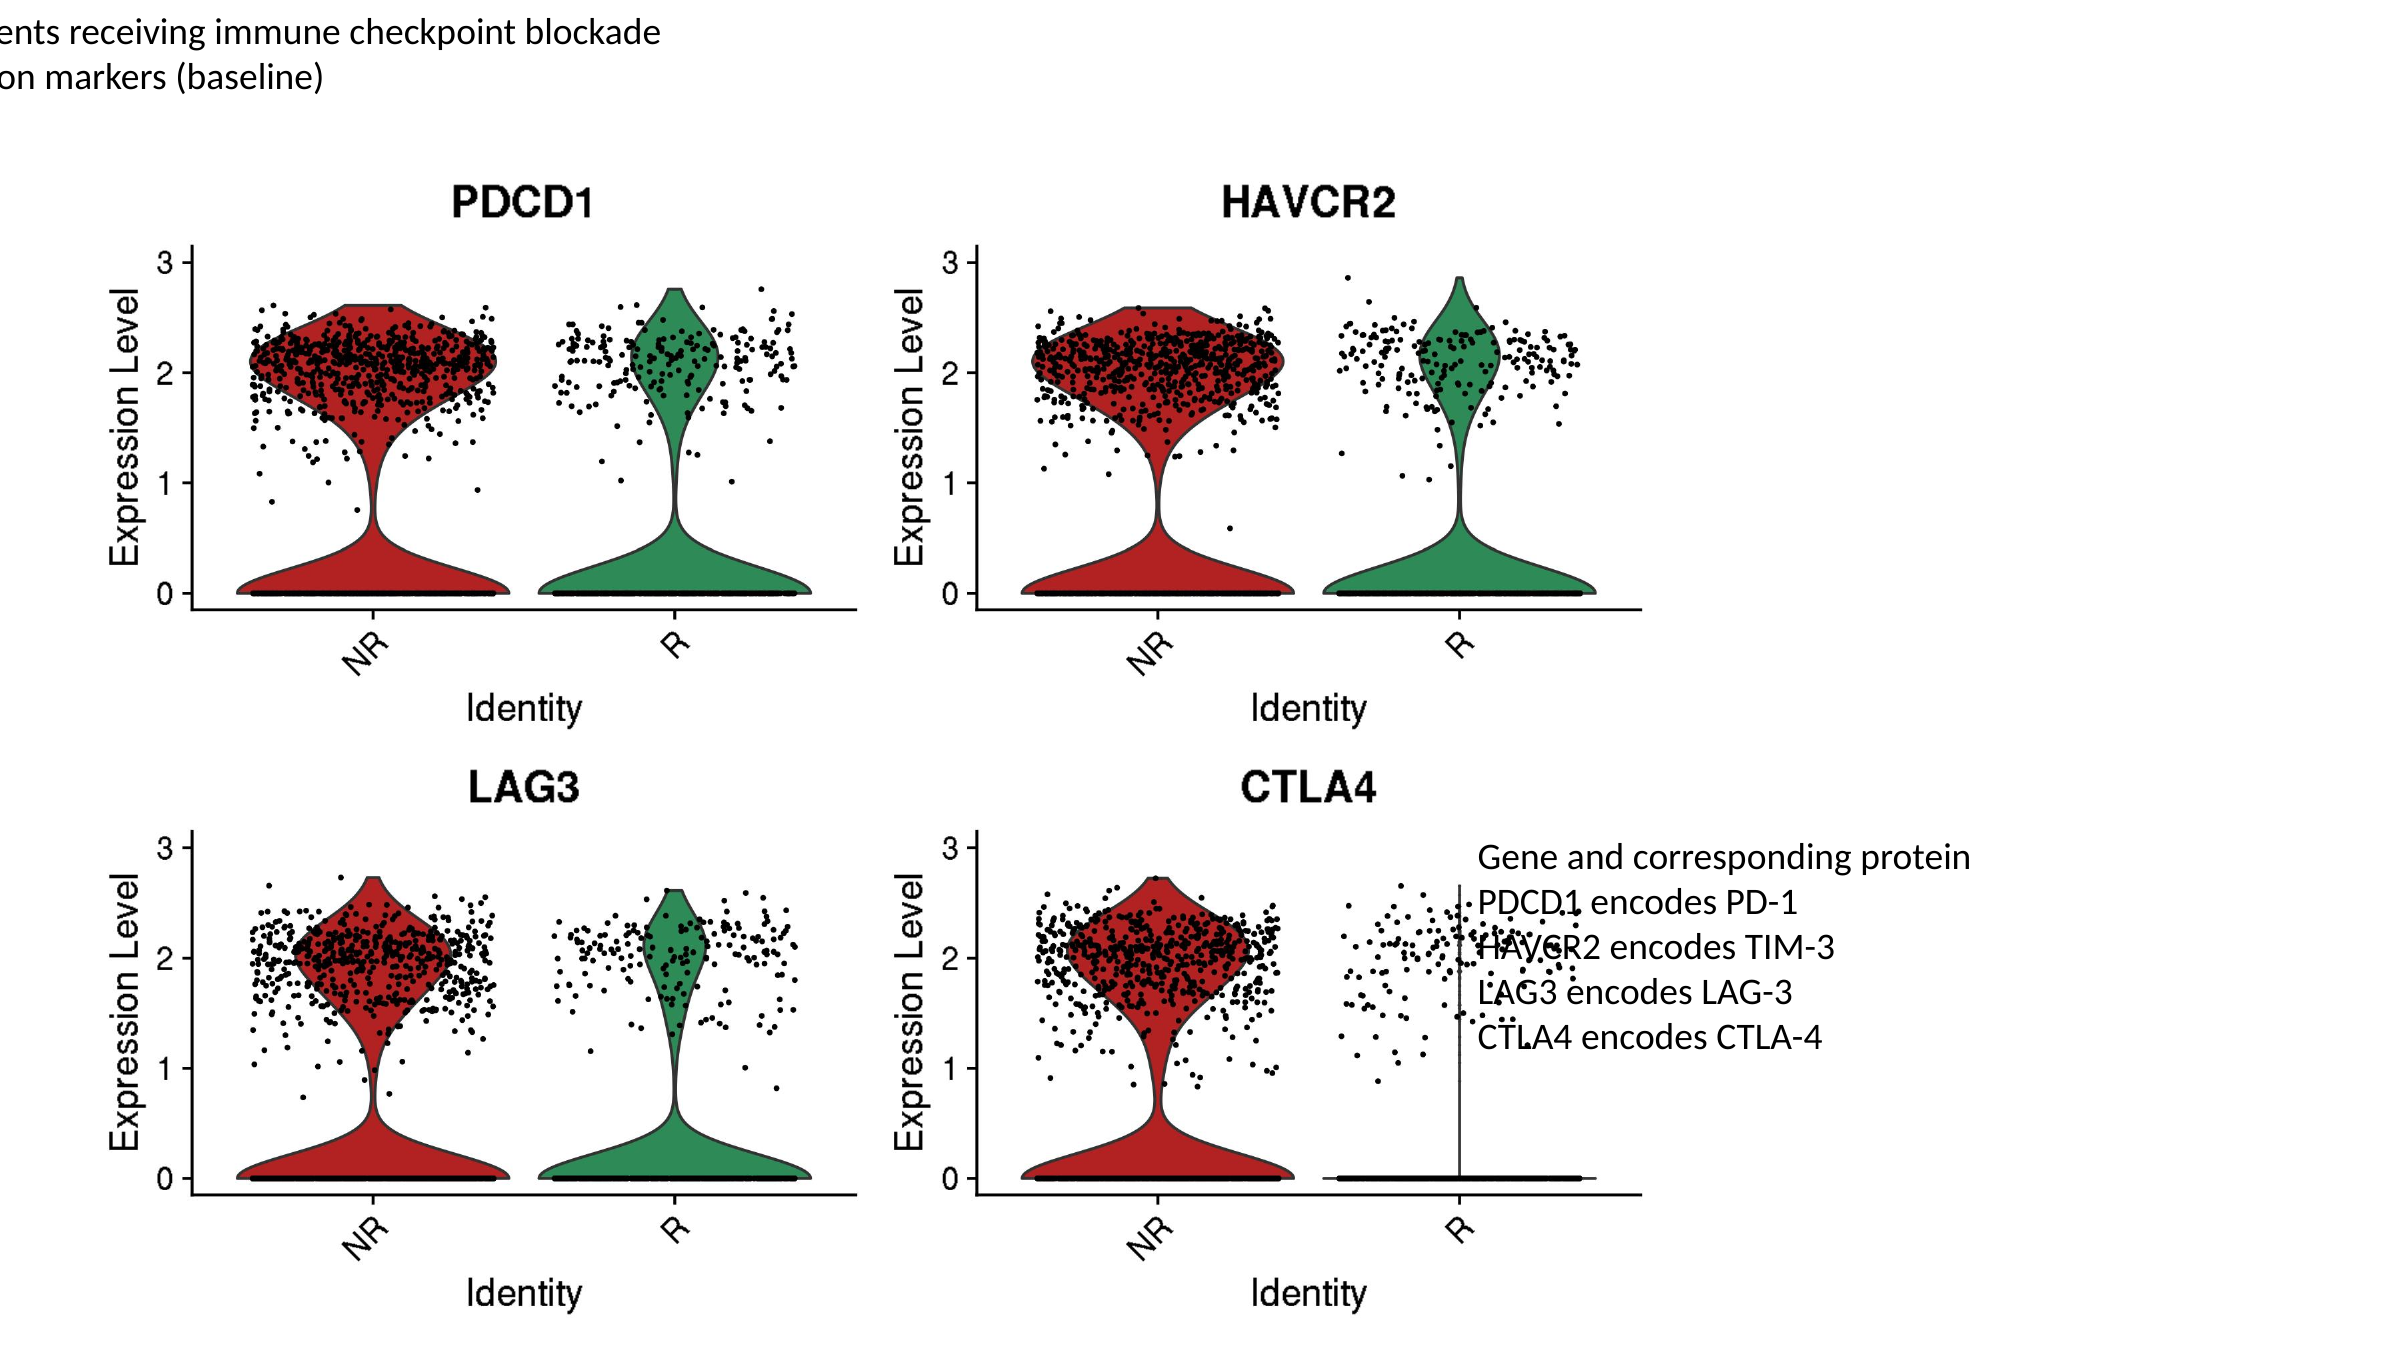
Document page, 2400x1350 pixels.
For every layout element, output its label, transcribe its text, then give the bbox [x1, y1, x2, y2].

text_box GSE120575: TILs from cancer patients receiving immune checkpoint blockade Violin plots for canonical exhaustion markers (baseline) [0, 0, 678, 105]
text_box Gene and corresponding protein PDCD1 encodes PD-1 HAVCR2 encodes TIM-3 LAG3 encodes LAG-3 CTLA4 encodes CTLA-4 [1678, 824, 1987, 1065]
picture [74, 149, 1676, 1350]
